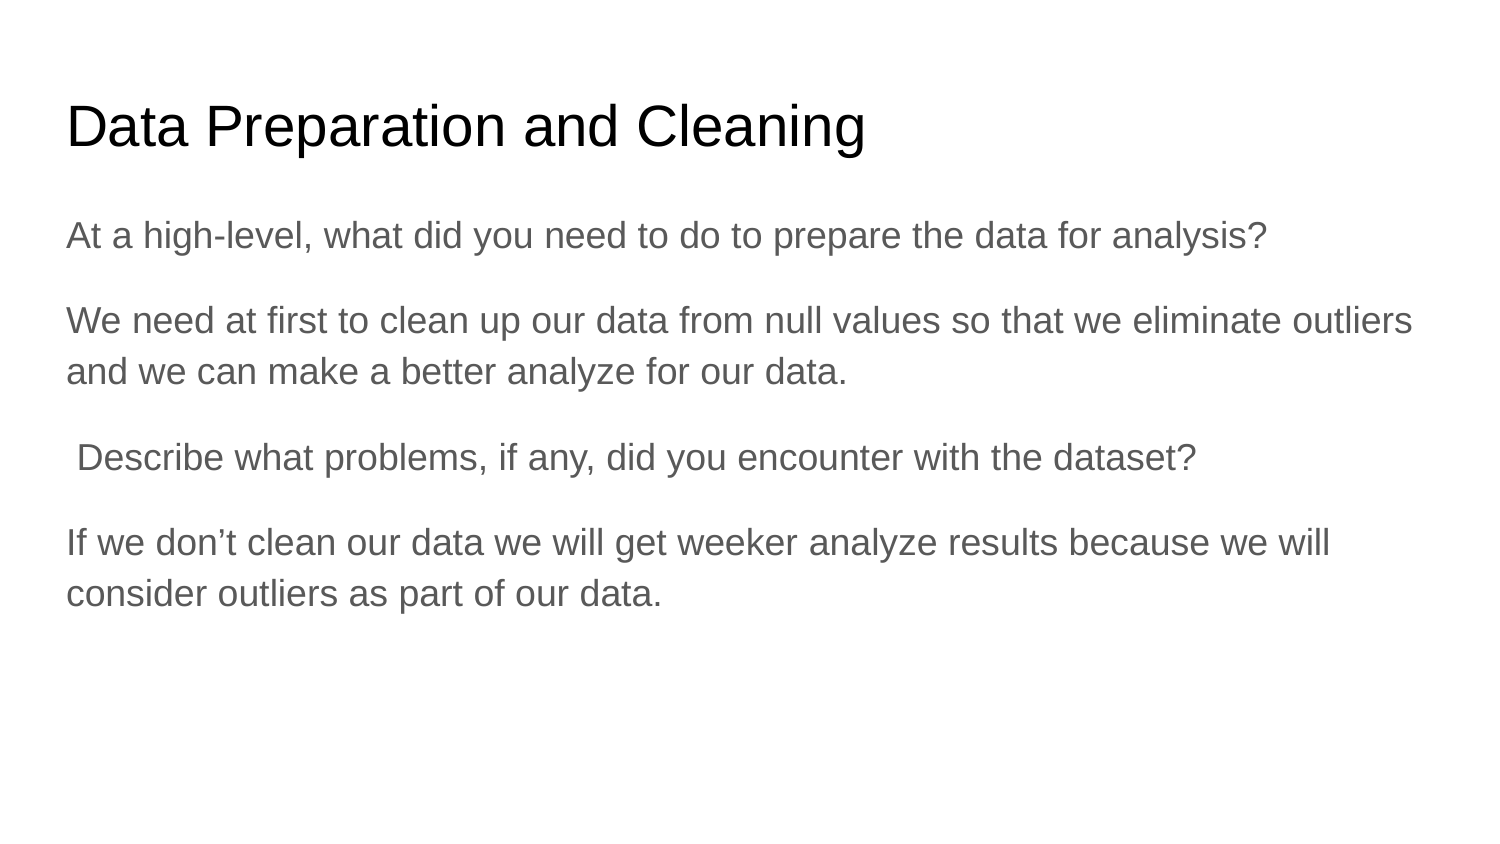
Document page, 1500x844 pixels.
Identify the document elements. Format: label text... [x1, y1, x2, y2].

title Data Preparation and Cleaning [51, 72, 1449, 167]
list At a high-level, what did you need to do to prepare the data for analysis? We need at first to clean up our data from null values so that we eliminate outliers and we can make a better analyze for our data. Describe what problems, if any, did you encounter with the dataset? If we don’t clean our data we will get weeker analyze results because we will consider outliers as part of our data. [51, 189, 1449, 750]
